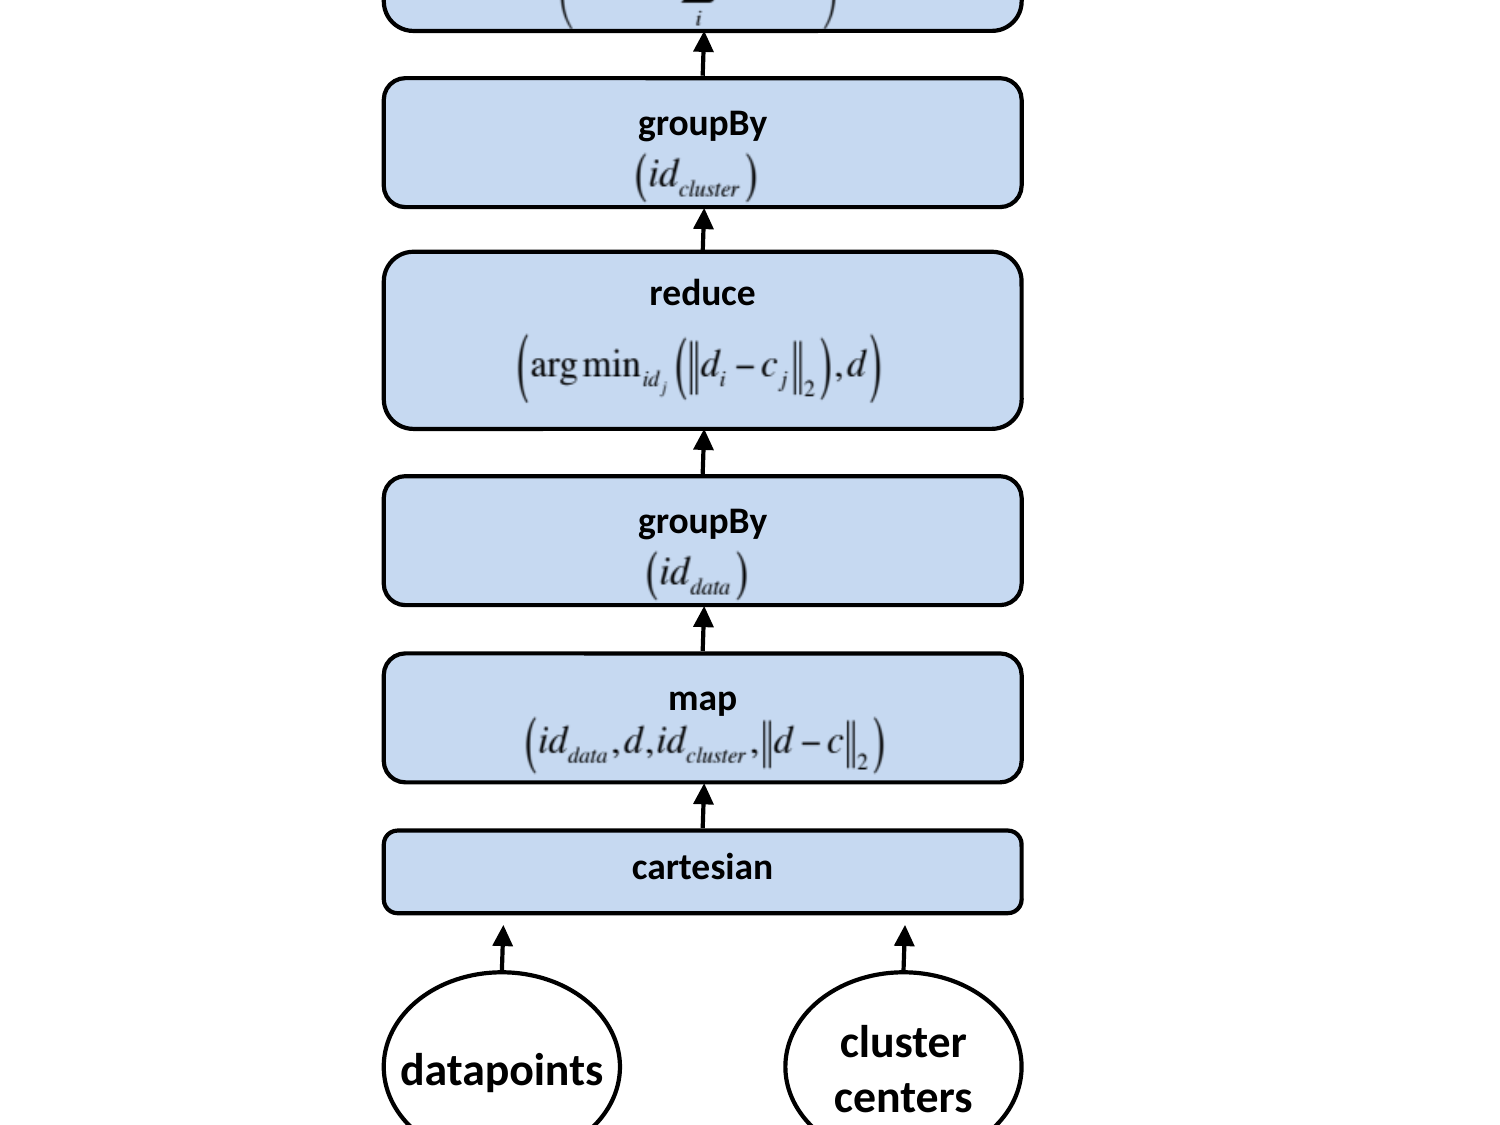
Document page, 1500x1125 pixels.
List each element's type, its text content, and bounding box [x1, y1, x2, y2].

text_box cartesian [381, 828, 1024, 916]
text_box cluster centers [783, 970, 1024, 1125]
text_box map [381, 651, 1024, 785]
text_box groupBy [381, 474, 1024, 608]
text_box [514, 329, 884, 405]
text_box reduce [844, 0, 1024, 33]
text_box reduce [381, 0, 553, 34]
text_box reduce [381, 249, 1024, 432]
text_box datapoints [381, 970, 623, 1125]
text_box groupBy [381, 76, 1024, 210]
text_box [557, 0, 840, 31]
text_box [643, 546, 749, 602]
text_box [523, 712, 887, 776]
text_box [633, 148, 760, 204]
